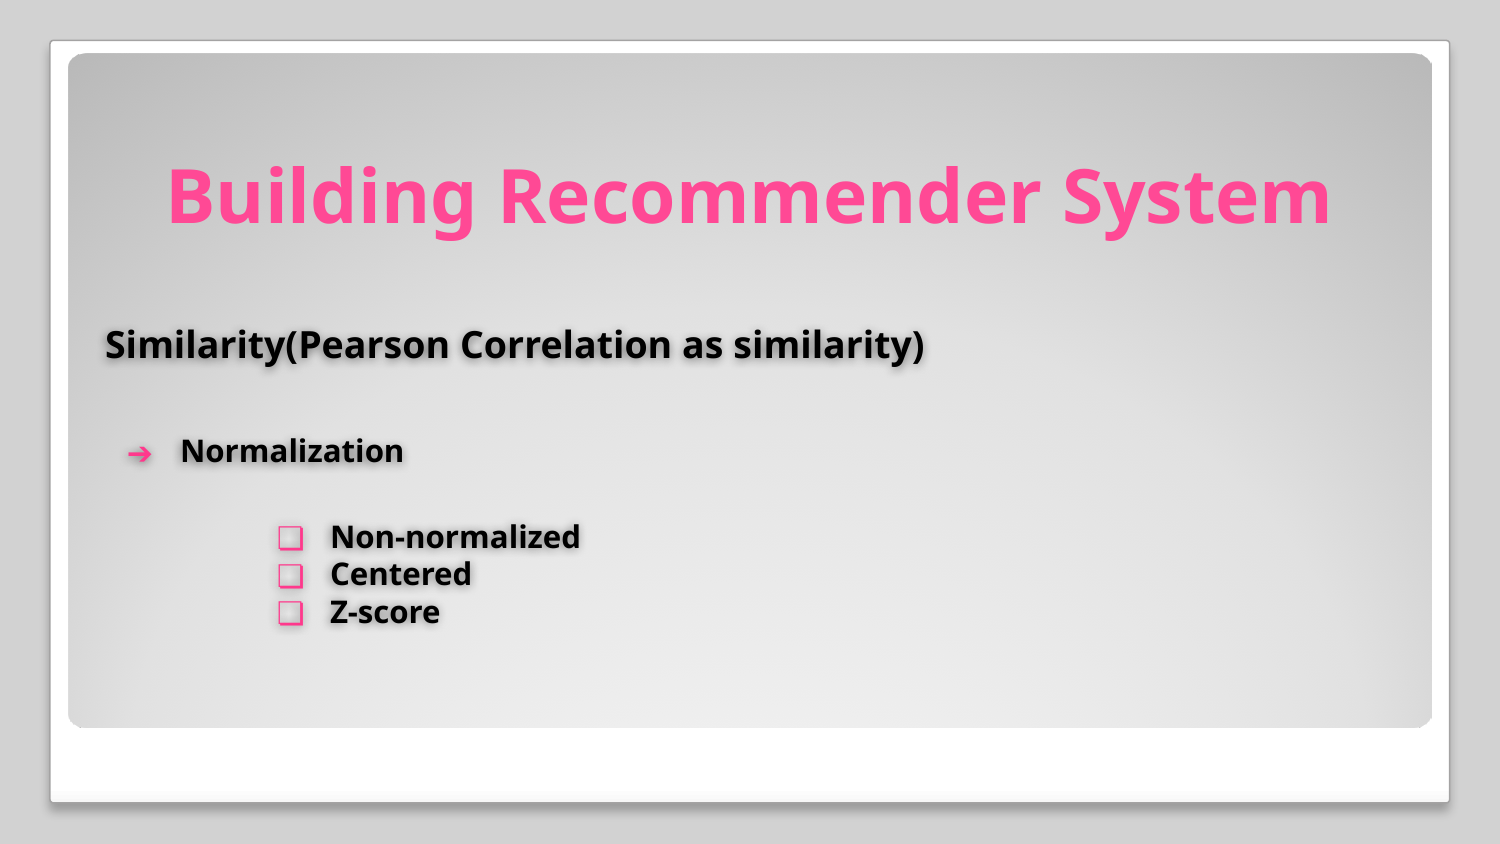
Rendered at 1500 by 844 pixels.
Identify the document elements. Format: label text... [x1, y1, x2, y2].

picture [66, 51, 1432, 728]
title Building Recommender System [78, 116, 1422, 244]
list Similarity(Pearson Correlation as similarity) Normalization Non-normalized Centered Z-score [75, 246, 1418, 731]
